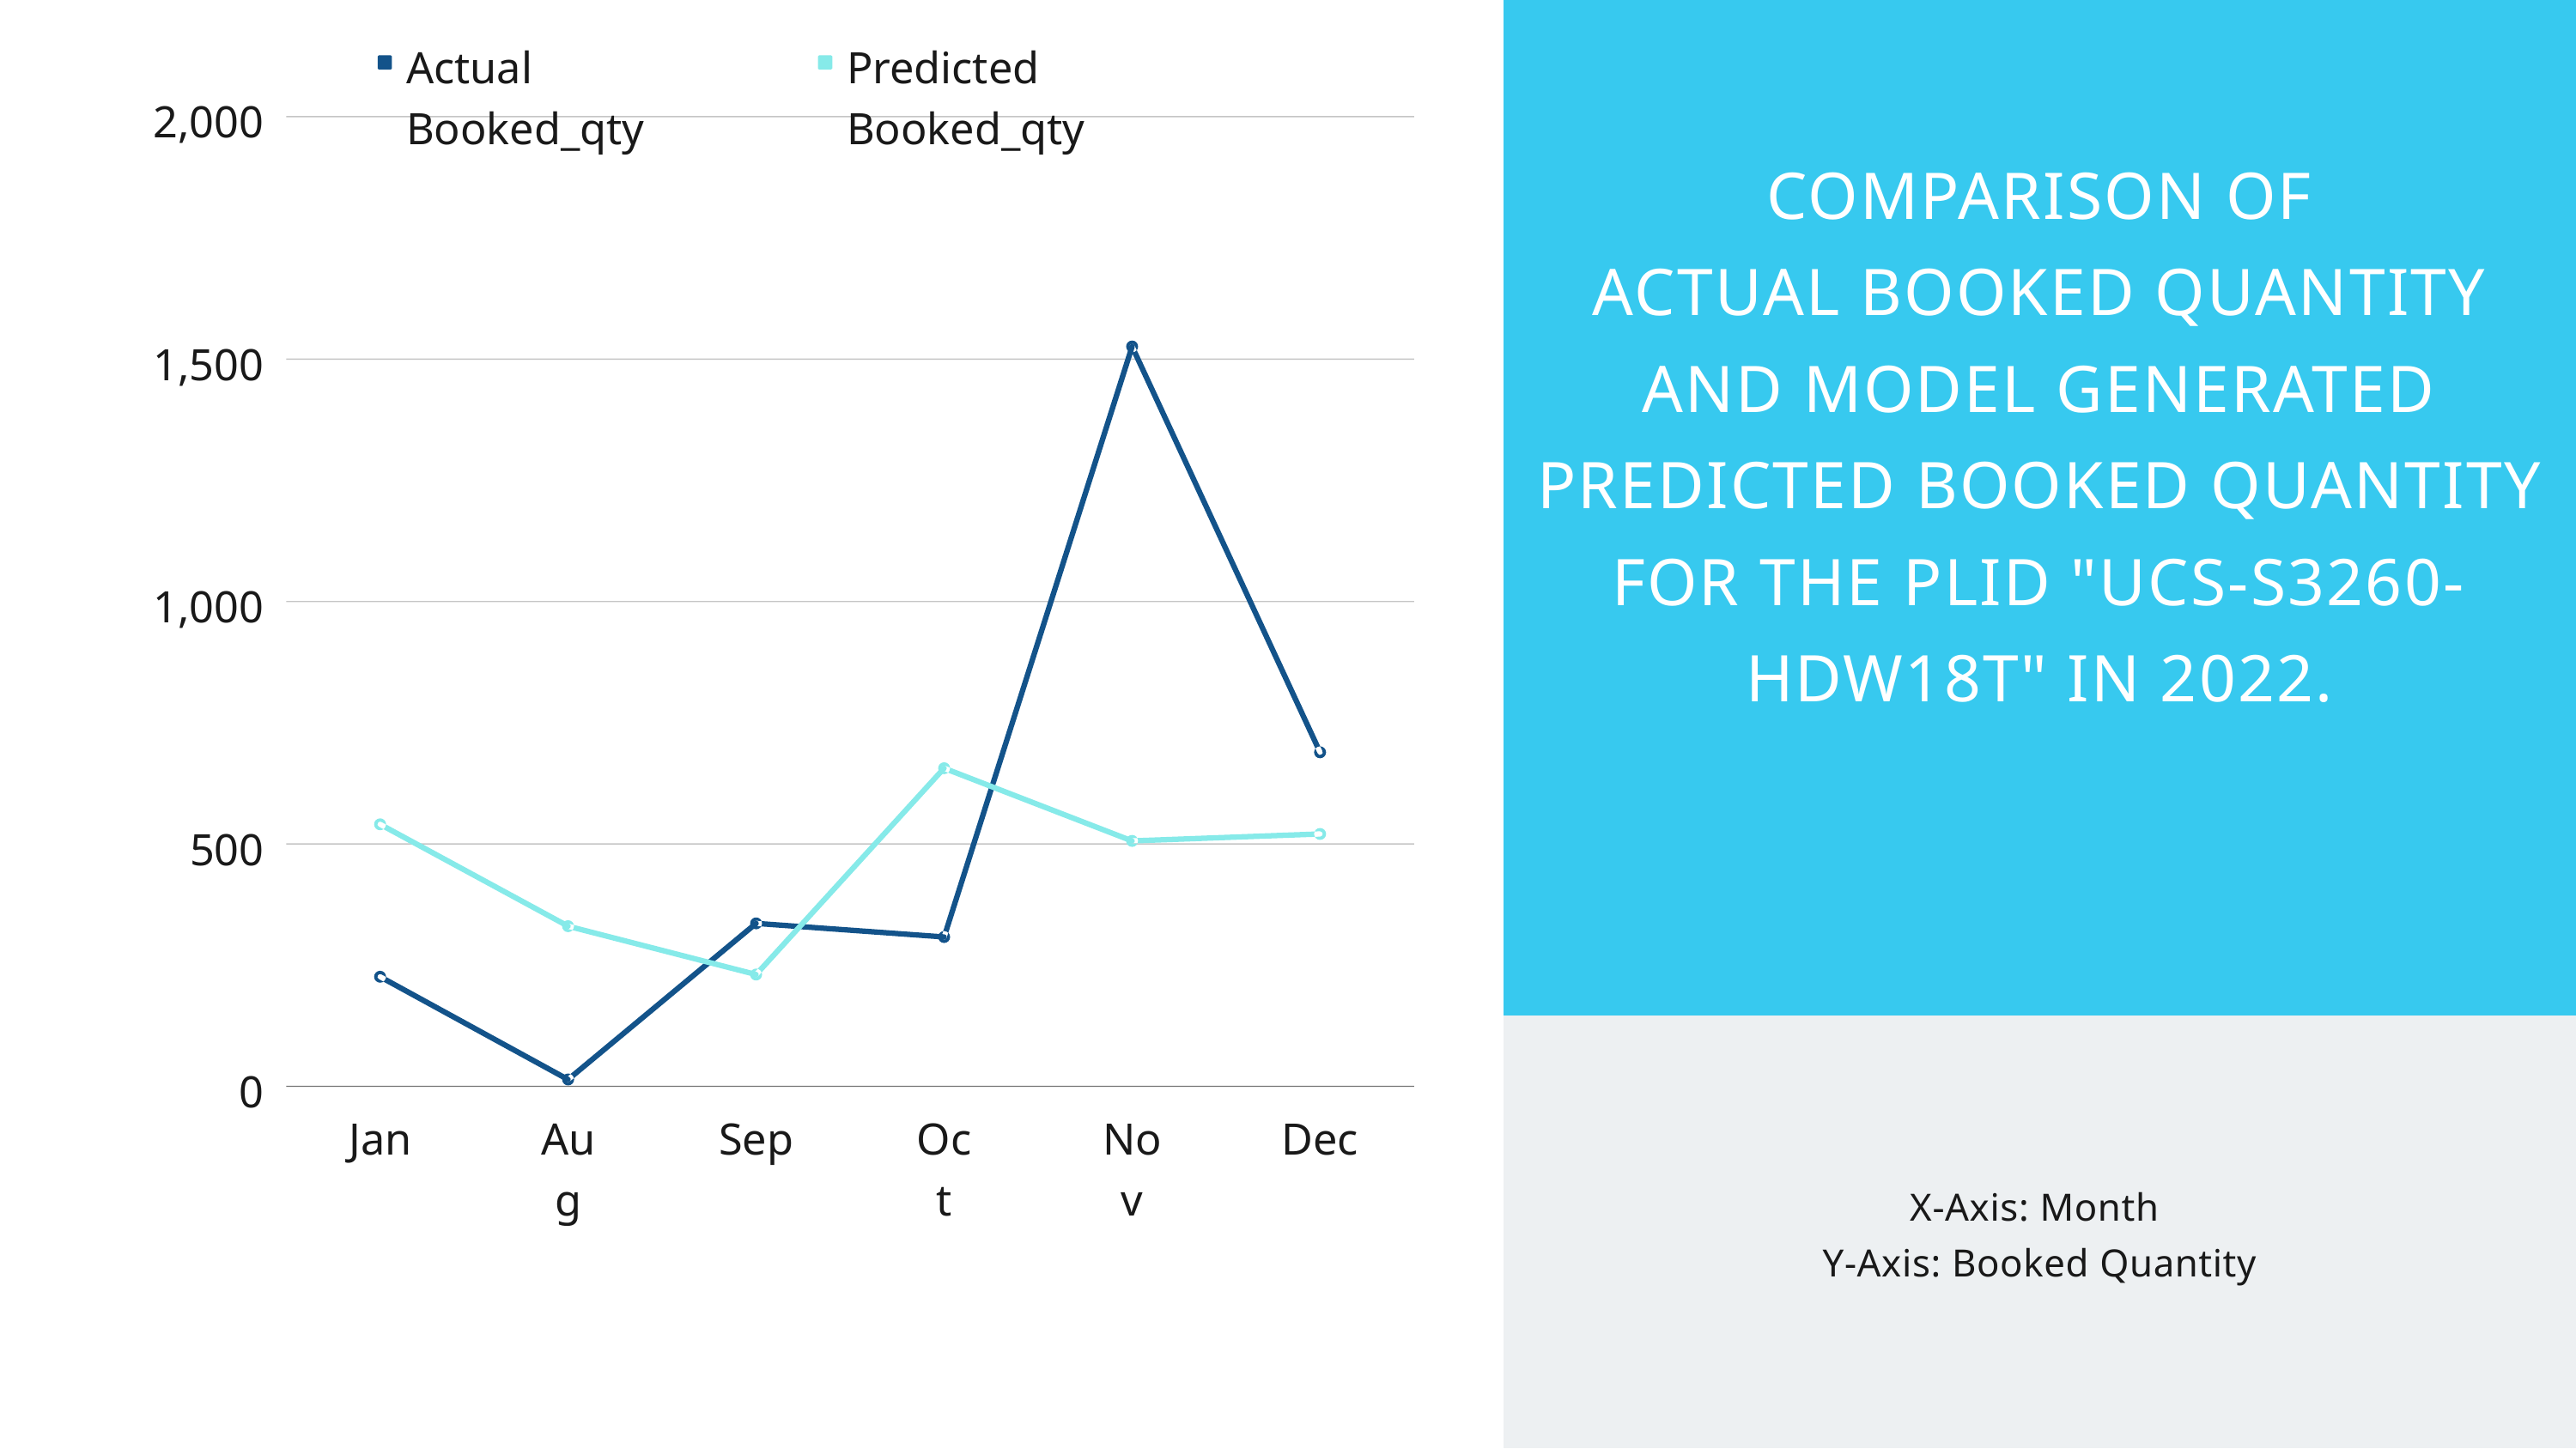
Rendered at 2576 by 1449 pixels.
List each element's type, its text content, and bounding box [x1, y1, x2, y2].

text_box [144, 36, 1415, 1160]
table_cell X-Axis: Month Y-Axis: Booked Quantity [1504, 1016, 2576, 1448]
table_header COMPARISON OF ACTUAL BOOKED QUANTITY AND MODEL GENERATED PREDICTED BOOKED QUANTITY FOR THE PLID "UCS-S3260-HDW18T" IN 2022. [1504, 0, 2576, 1016]
